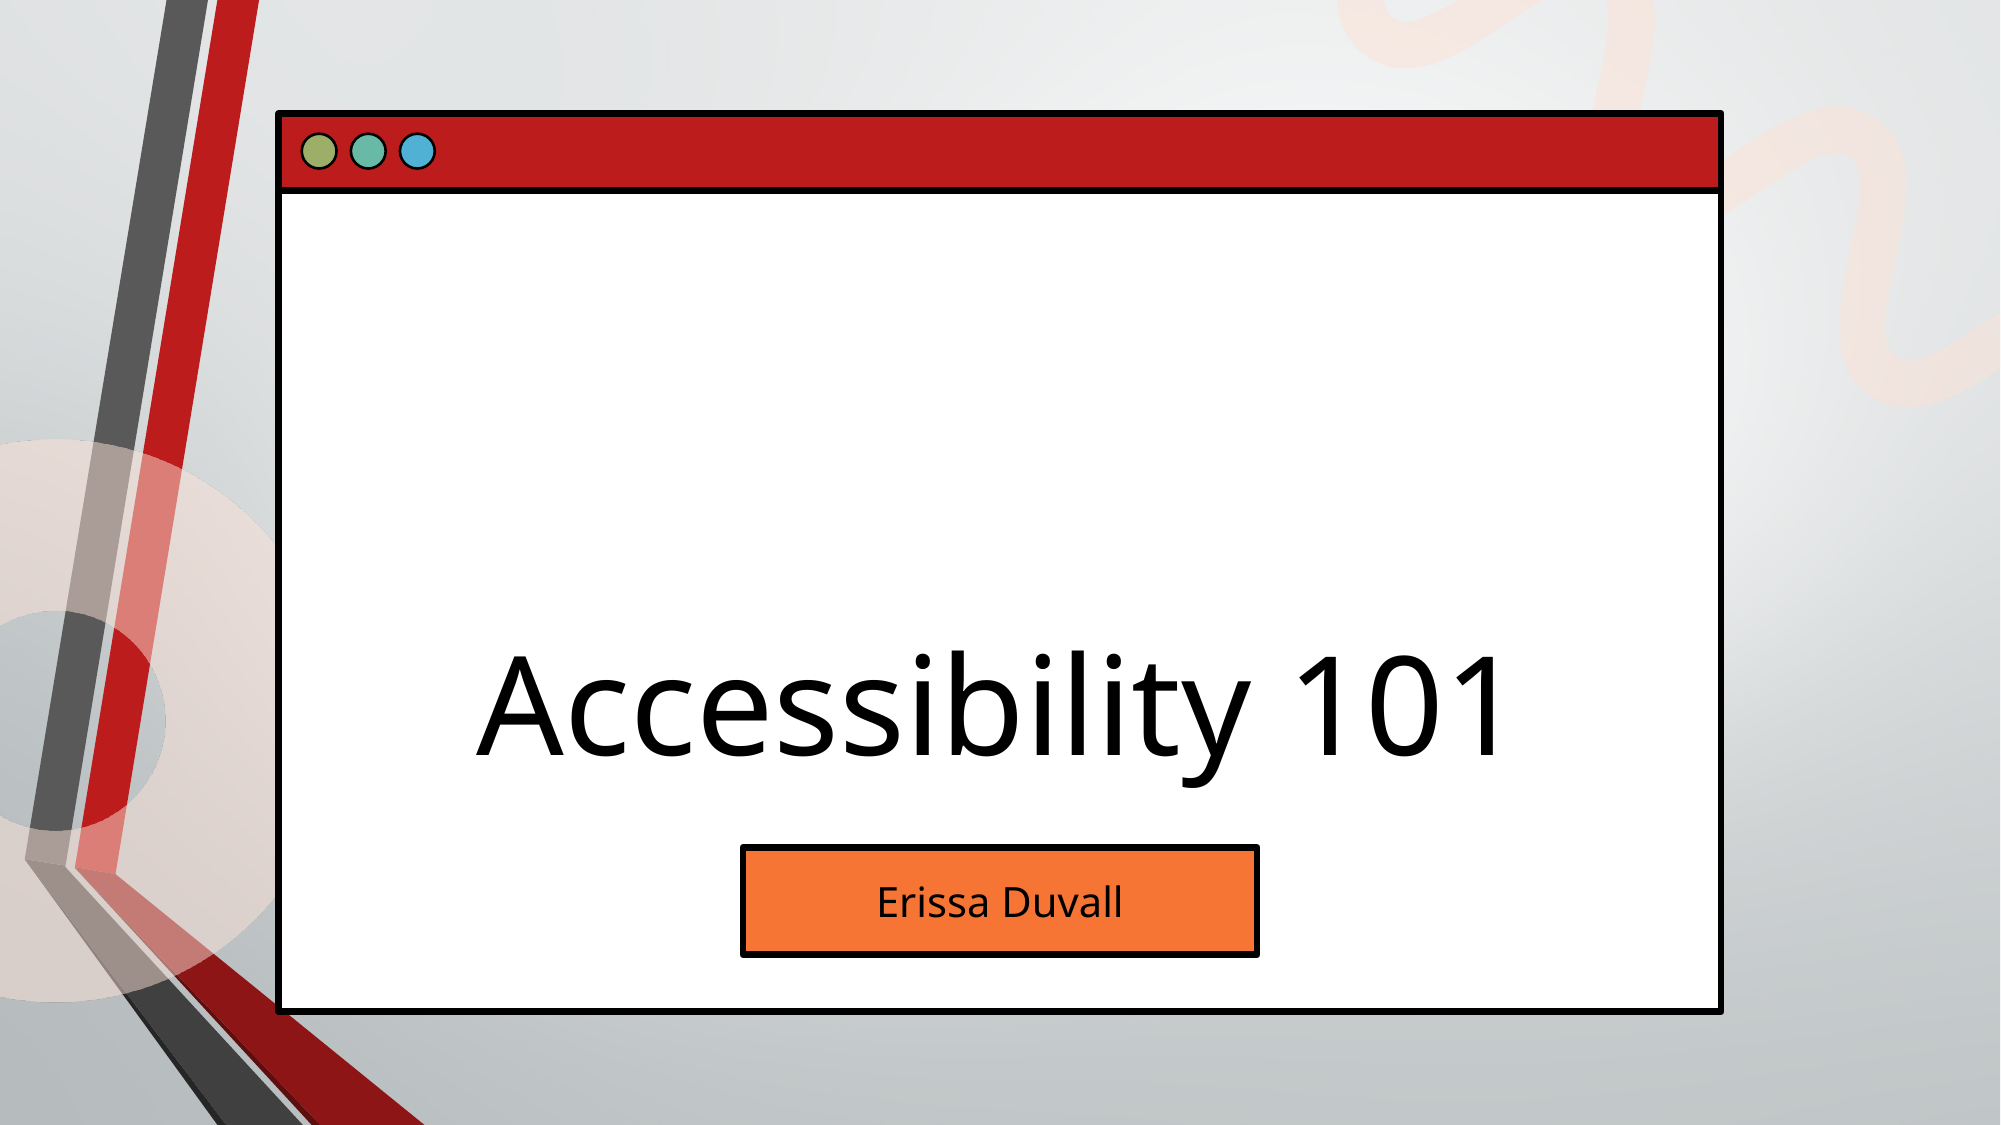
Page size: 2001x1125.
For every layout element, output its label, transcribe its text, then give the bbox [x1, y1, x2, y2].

title Accessibility 101 [315, 209, 1685, 791]
subtitle Erissa Duvall [740, 844, 1260, 958]
picture [0, 416, 361, 1026]
